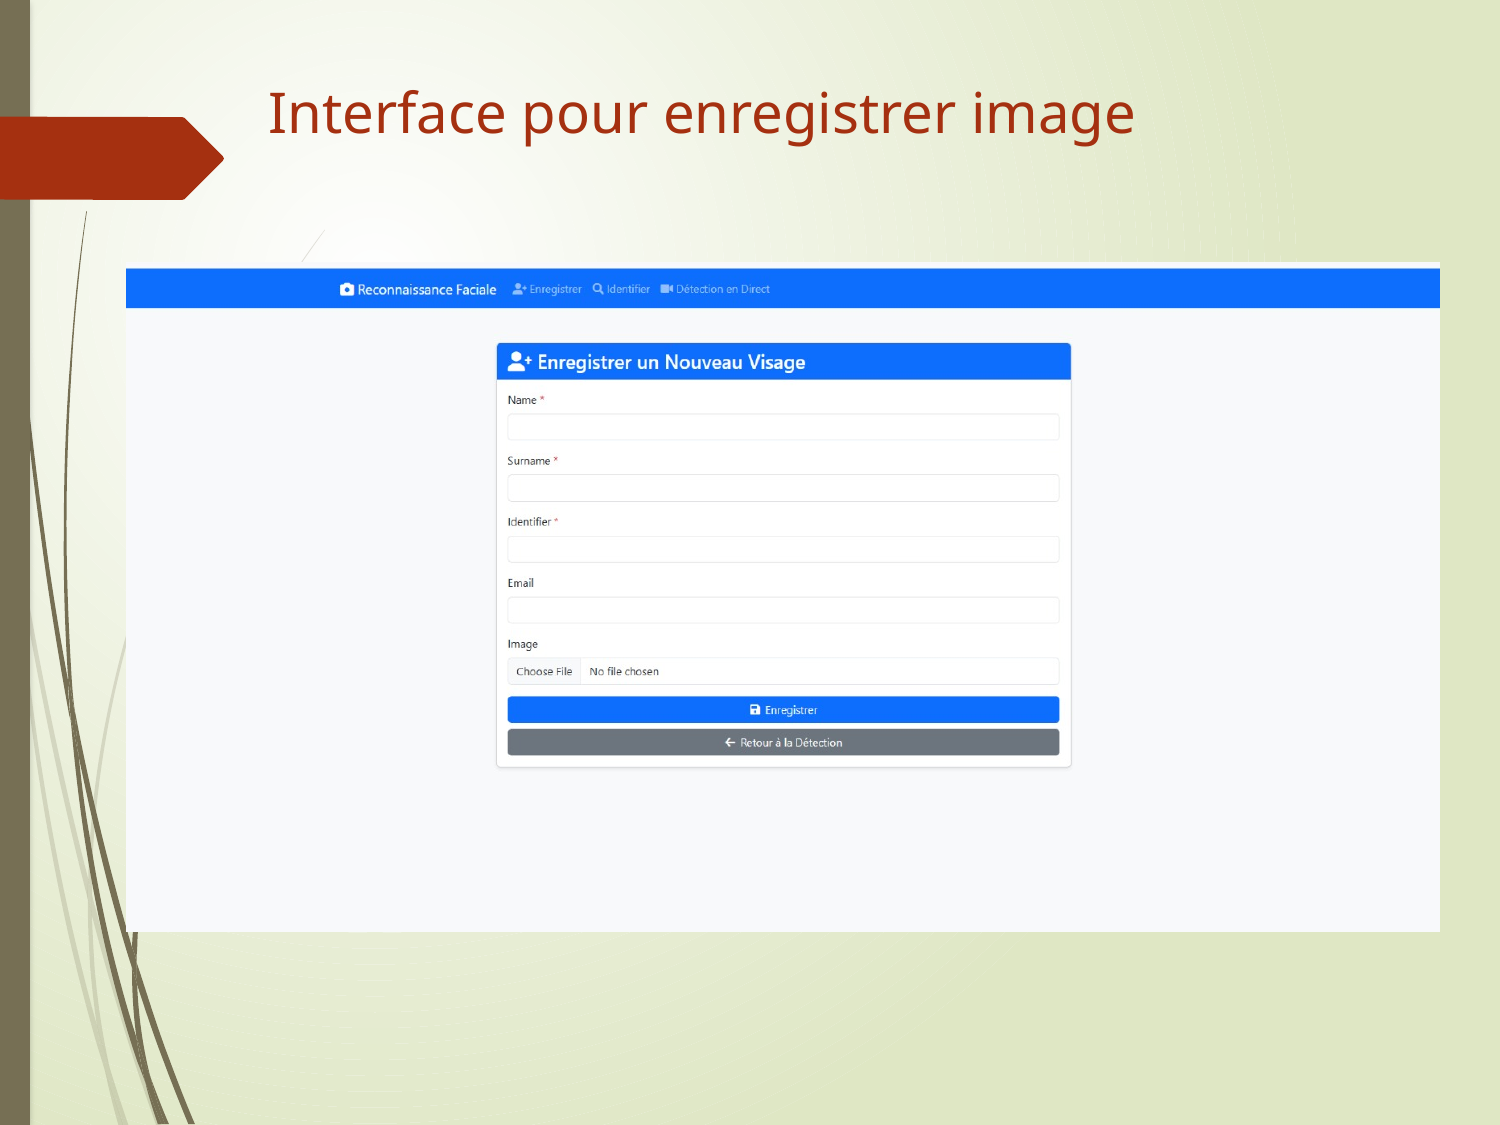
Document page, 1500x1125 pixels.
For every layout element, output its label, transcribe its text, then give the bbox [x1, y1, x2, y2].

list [126, 261, 1440, 932]
title Interface pour enregistrer image [253, 69, 1295, 186]
